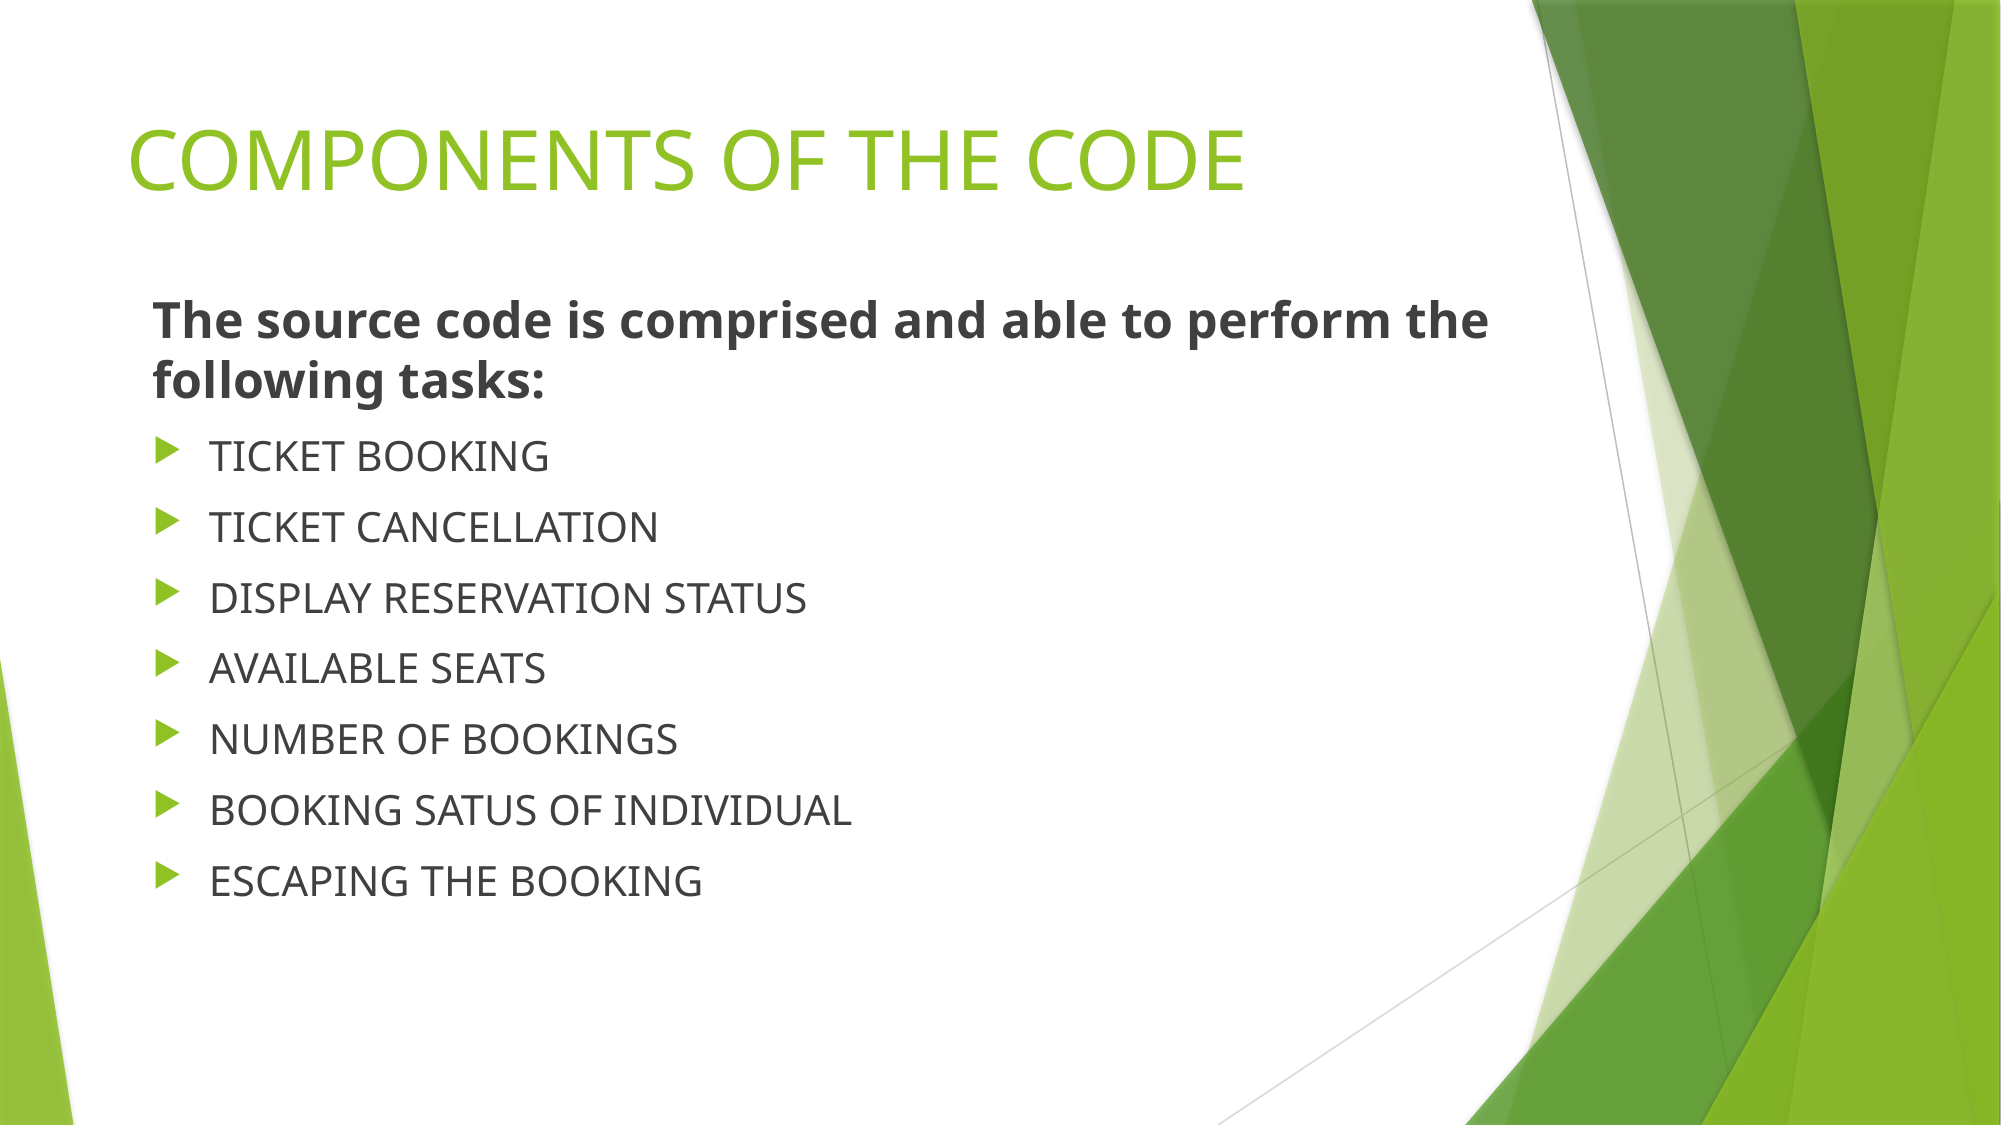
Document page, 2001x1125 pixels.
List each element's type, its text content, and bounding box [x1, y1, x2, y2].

list The source code is comprised and able to perform the following tasks: TICKET BOOKING TICKET CANCELLATION DISPLAY RESERVATION STATUS AVAILABLE SEATS NUMBER OF BOOKINGS BOOKING SATUS OF INDIVIDUAL ESCAPING THE BOOKING [137, 281, 1522, 992]
title COMPONENTS OF THE CODE [111, 99, 1522, 282]
